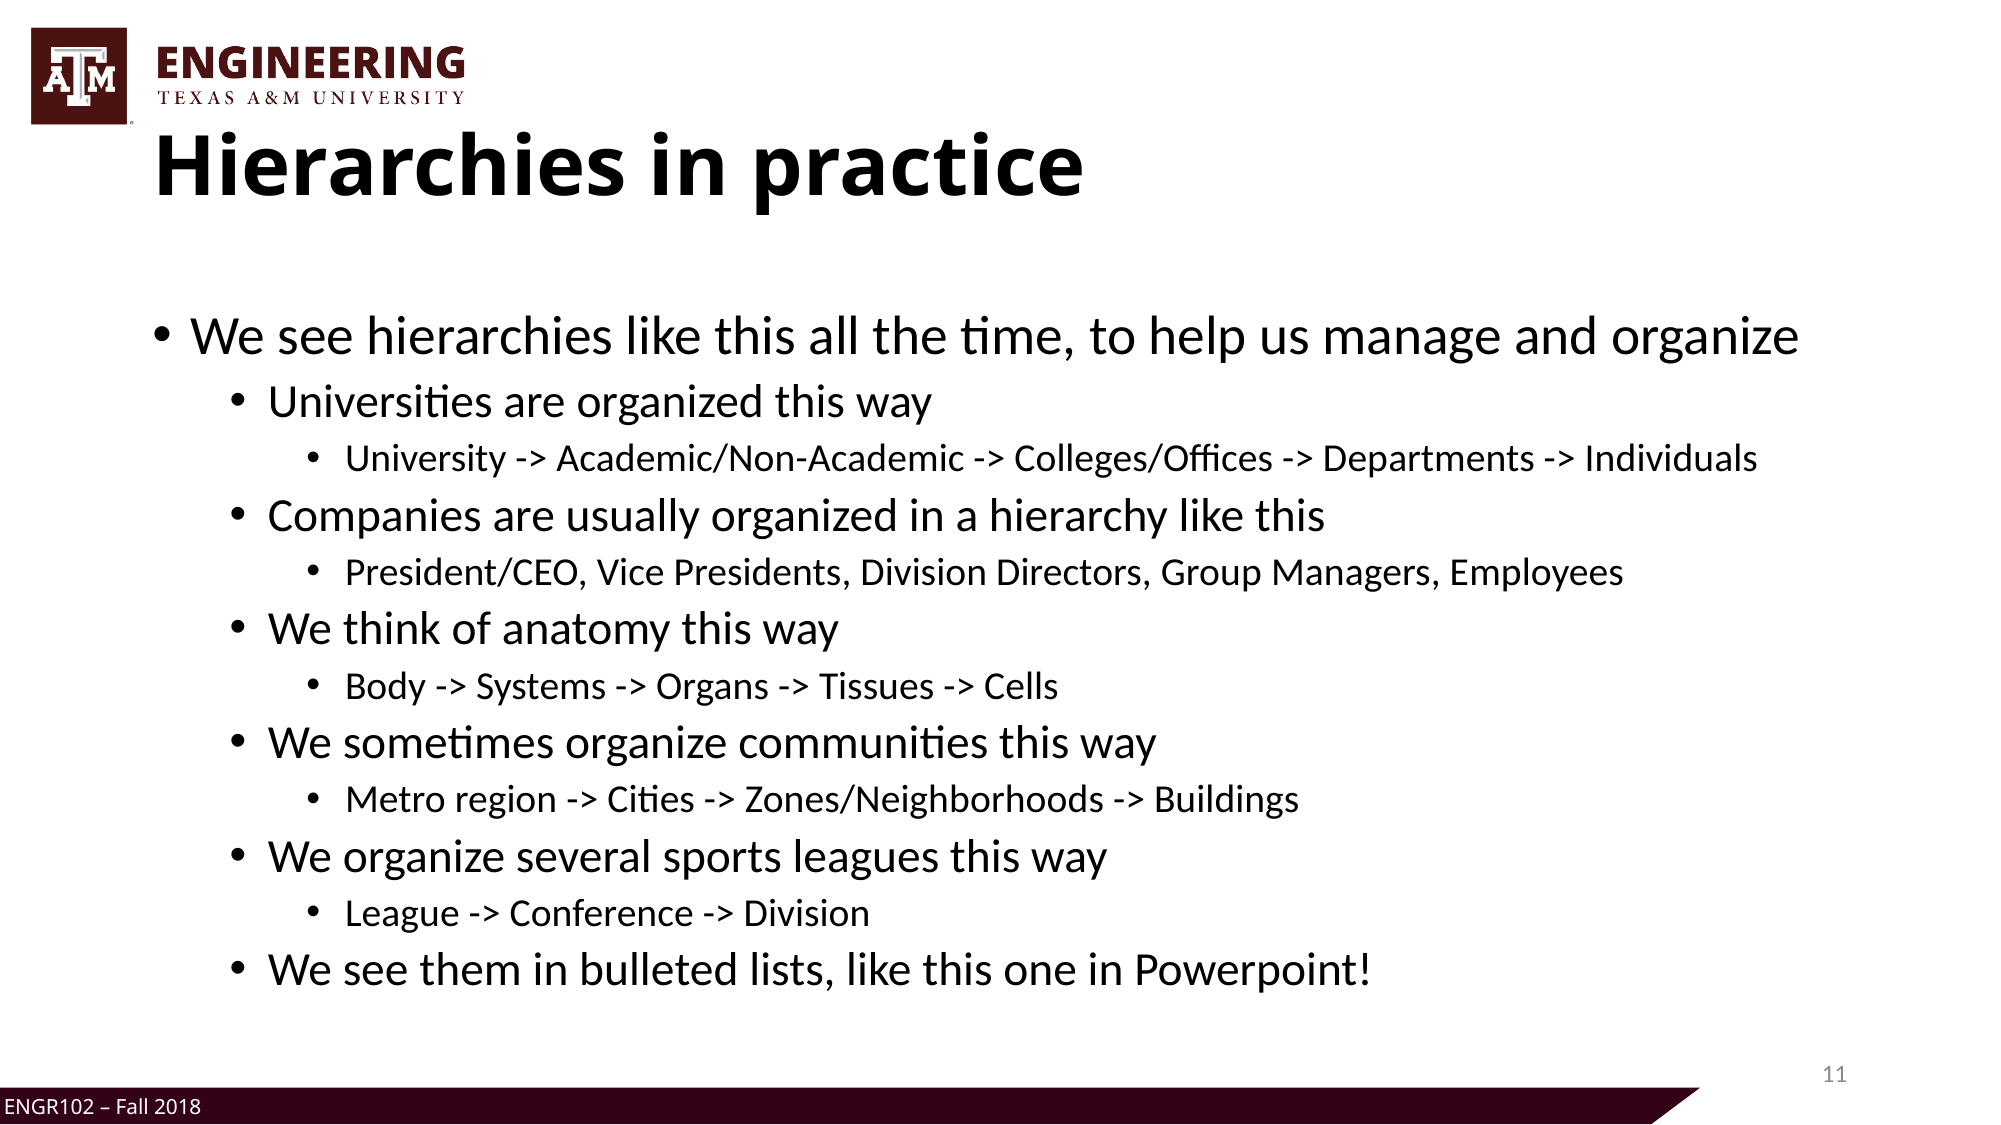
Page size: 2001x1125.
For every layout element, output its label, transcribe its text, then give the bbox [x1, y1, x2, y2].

picture [24, 21, 474, 130]
list We see hierarchies like this all the time, to help us manage and organize Universities are organized this way University -> Academic/Non-Academic -> Colleges/Offices -> Departments -> Individuals Companies are usually organized in a hierarchy like this President/CEO, Vice Presidents, Division Directors, Group Managers, Employees We think of anatomy this way Body -> Systems -> Organs -> Tissues -> Cells We sometimes organize communities this way Metro region -> Cities -> Zones/Neighborhoods -> Buildings We organize several sports leagues this way League -> Conference -> Division We see them in bulleted lists, like this one in Powerpoint! [137, 299, 1863, 1014]
slide_number 11 [1412, 1042, 1863, 1103]
title Hierarchies in practice [137, 59, 1863, 278]
